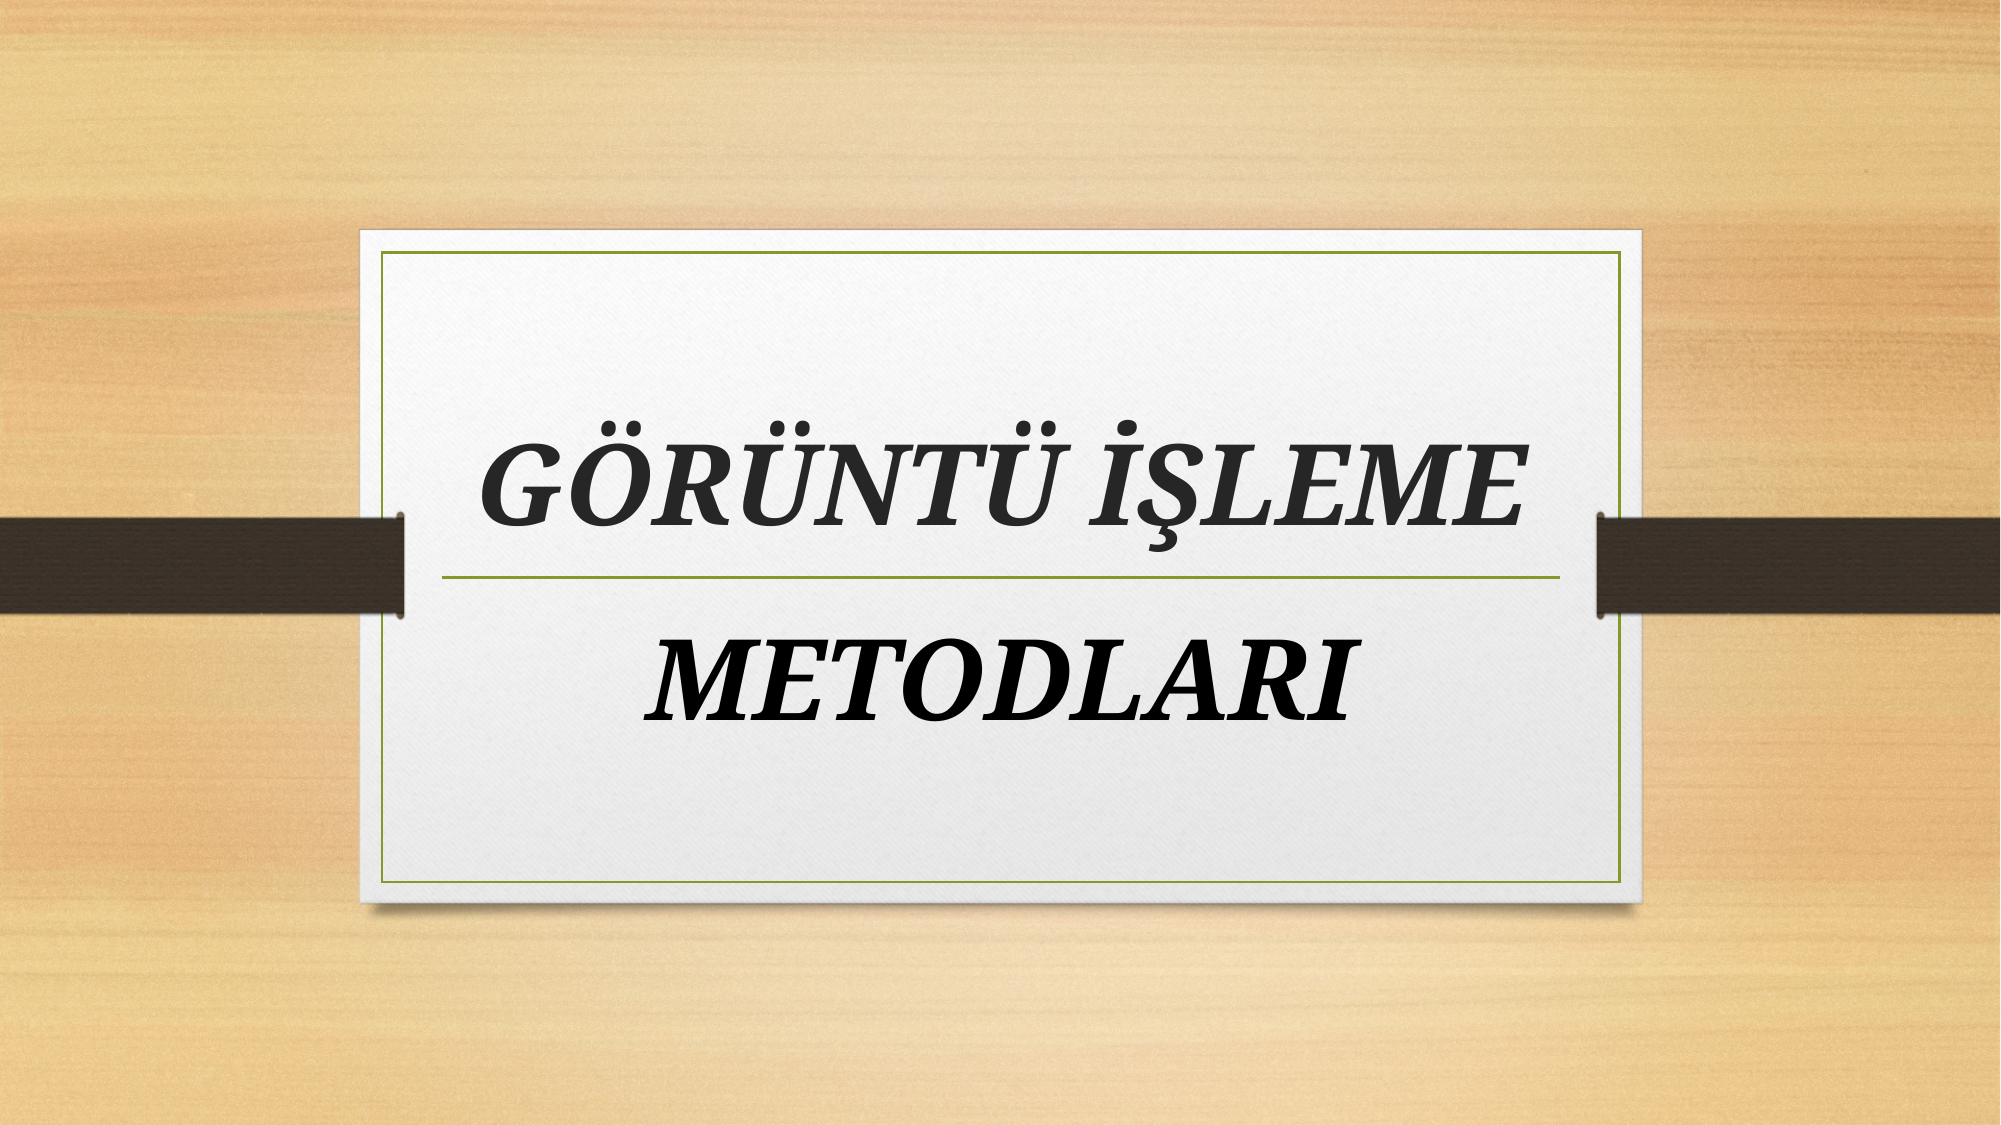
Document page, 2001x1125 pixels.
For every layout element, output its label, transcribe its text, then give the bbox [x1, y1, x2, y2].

subtitle METODLARI [441, 600, 1560, 817]
picture [0, 0, 2001, 1125]
title GÖRÜNTÜ İŞLEME [441, 306, 1560, 556]
